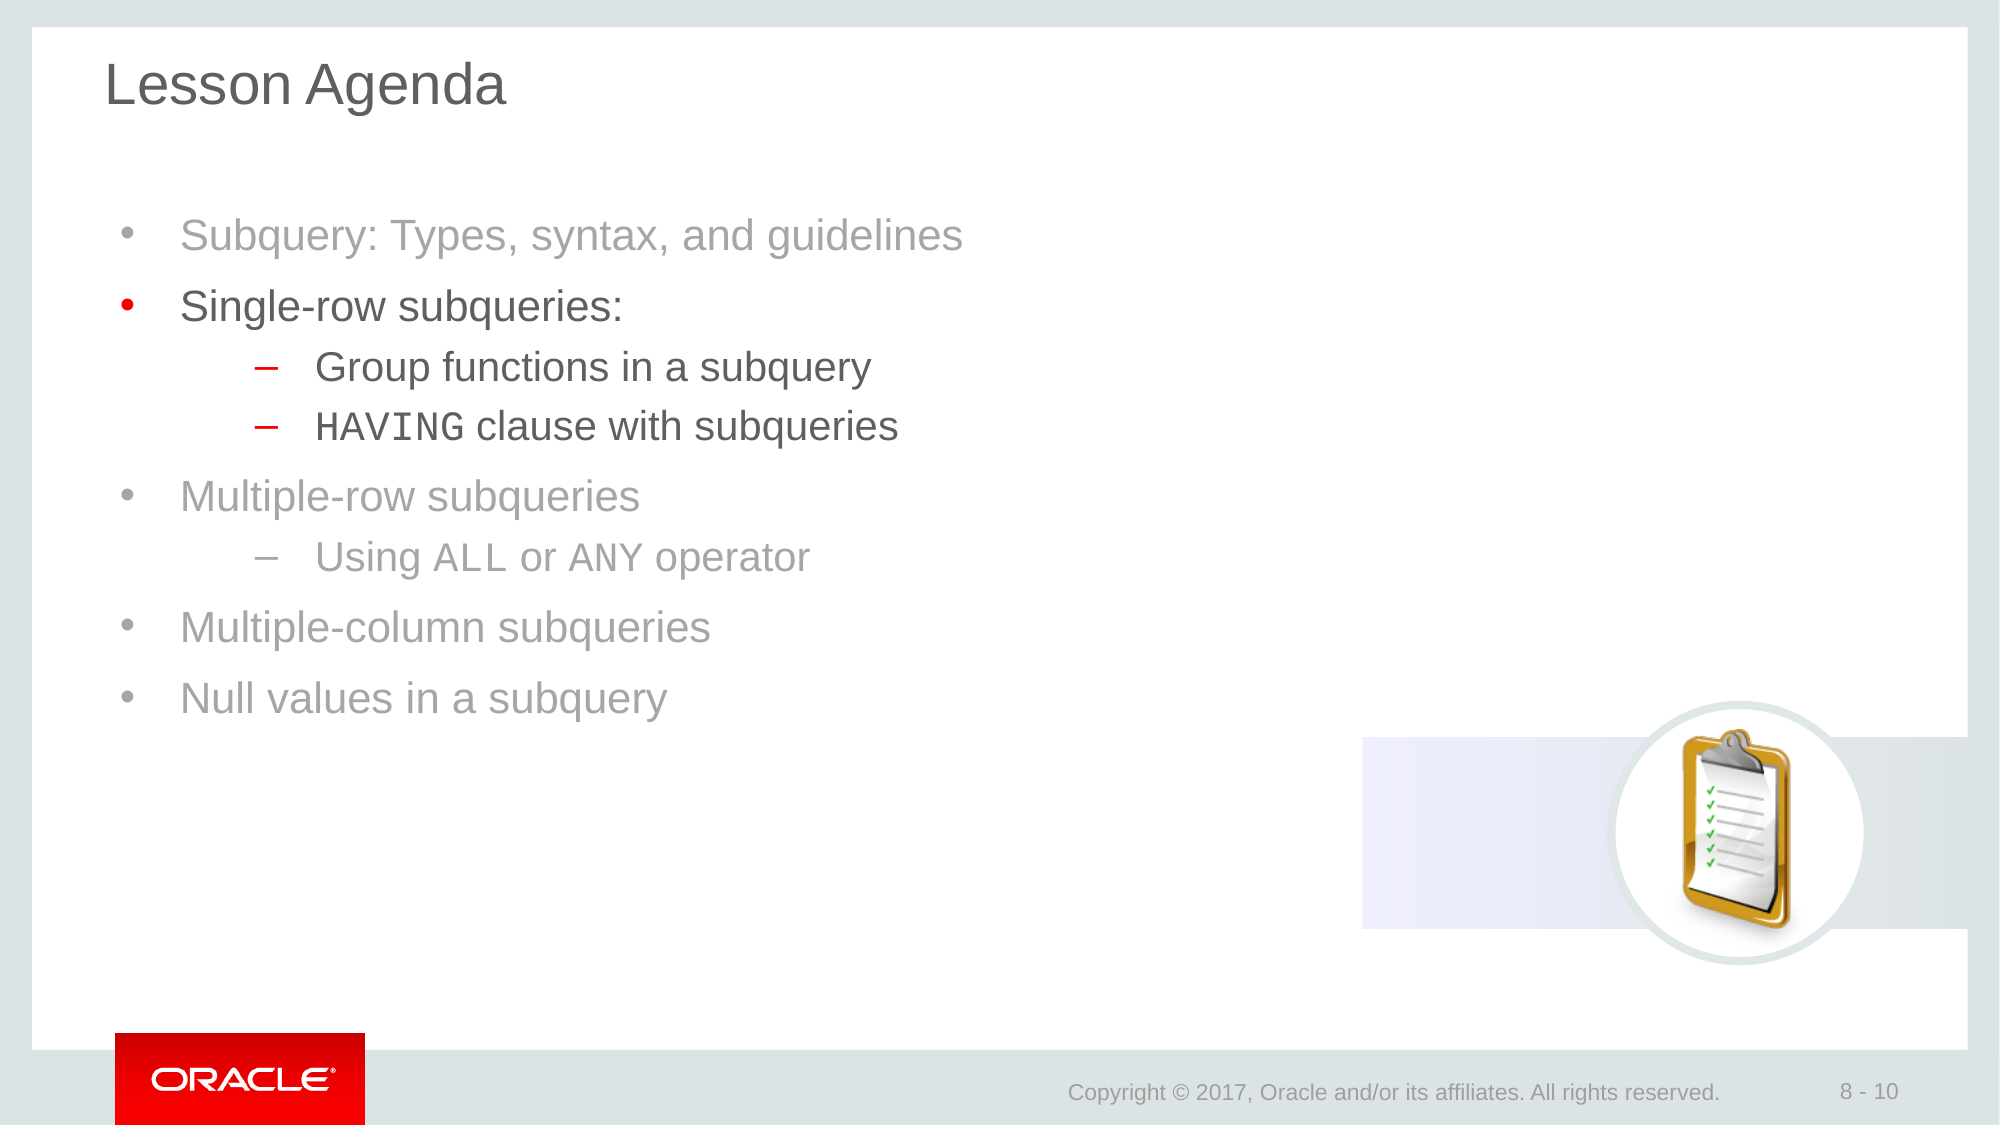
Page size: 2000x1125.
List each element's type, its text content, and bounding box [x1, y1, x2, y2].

picture [115, 1033, 365, 1125]
list Subquery: Types, syntax, and guidelines Single-row subqueries: Group functions in a subquery HAVING clause with subqueries Multiple-row subqueries Using ALL or ANY operator Multiple-column subqueries Null values in a subquery [101, 203, 1898, 505]
title Lesson Agenda [101, 43, 1898, 188]
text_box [1361, 704, 1972, 979]
